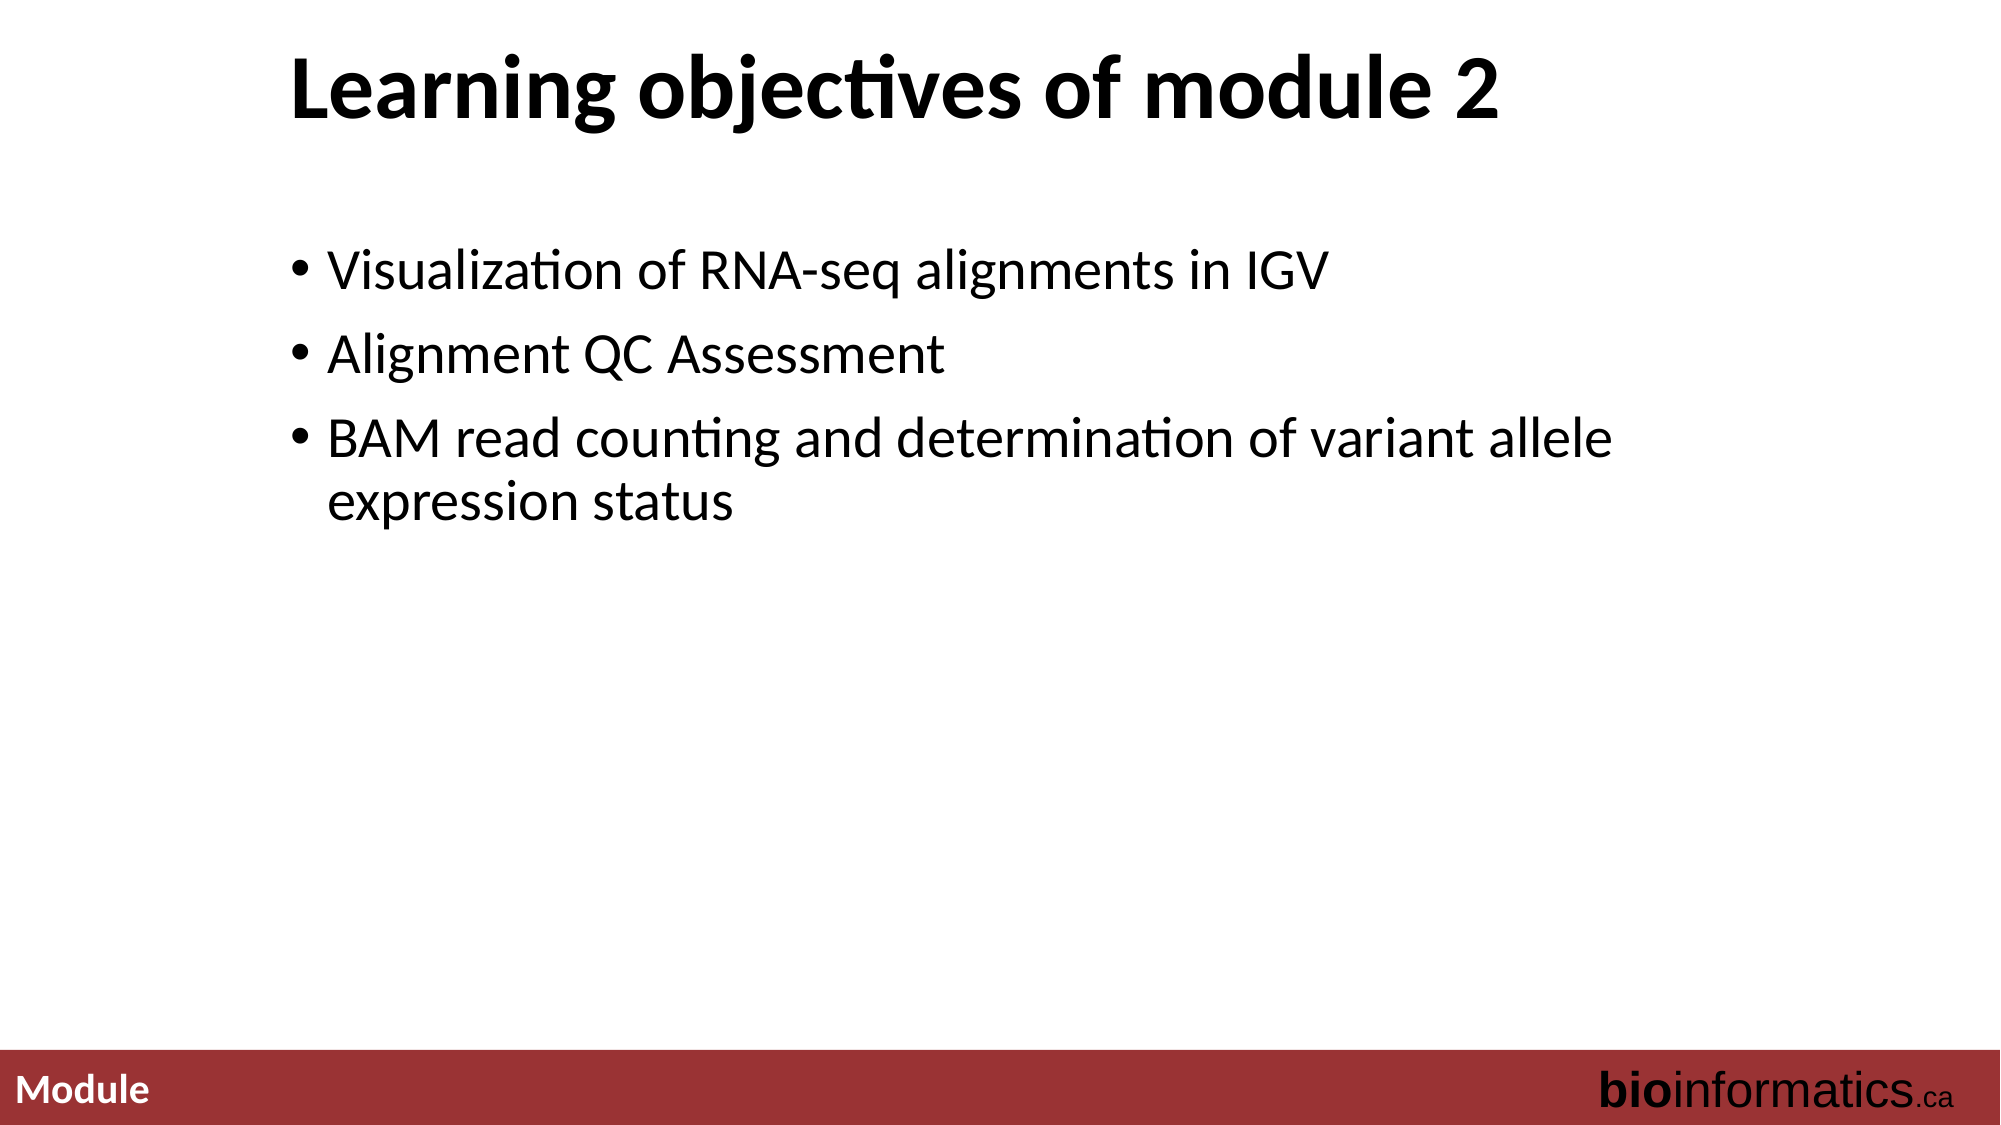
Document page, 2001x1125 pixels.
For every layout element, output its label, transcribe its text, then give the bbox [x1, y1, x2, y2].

list Visualization of RNA-seq alignments in IGV Alignment QC Assessment BAM read counting and determination of variant allele expression status [275, 231, 1725, 1007]
title Learning objectives of module 2 [275, 0, 1725, 184]
